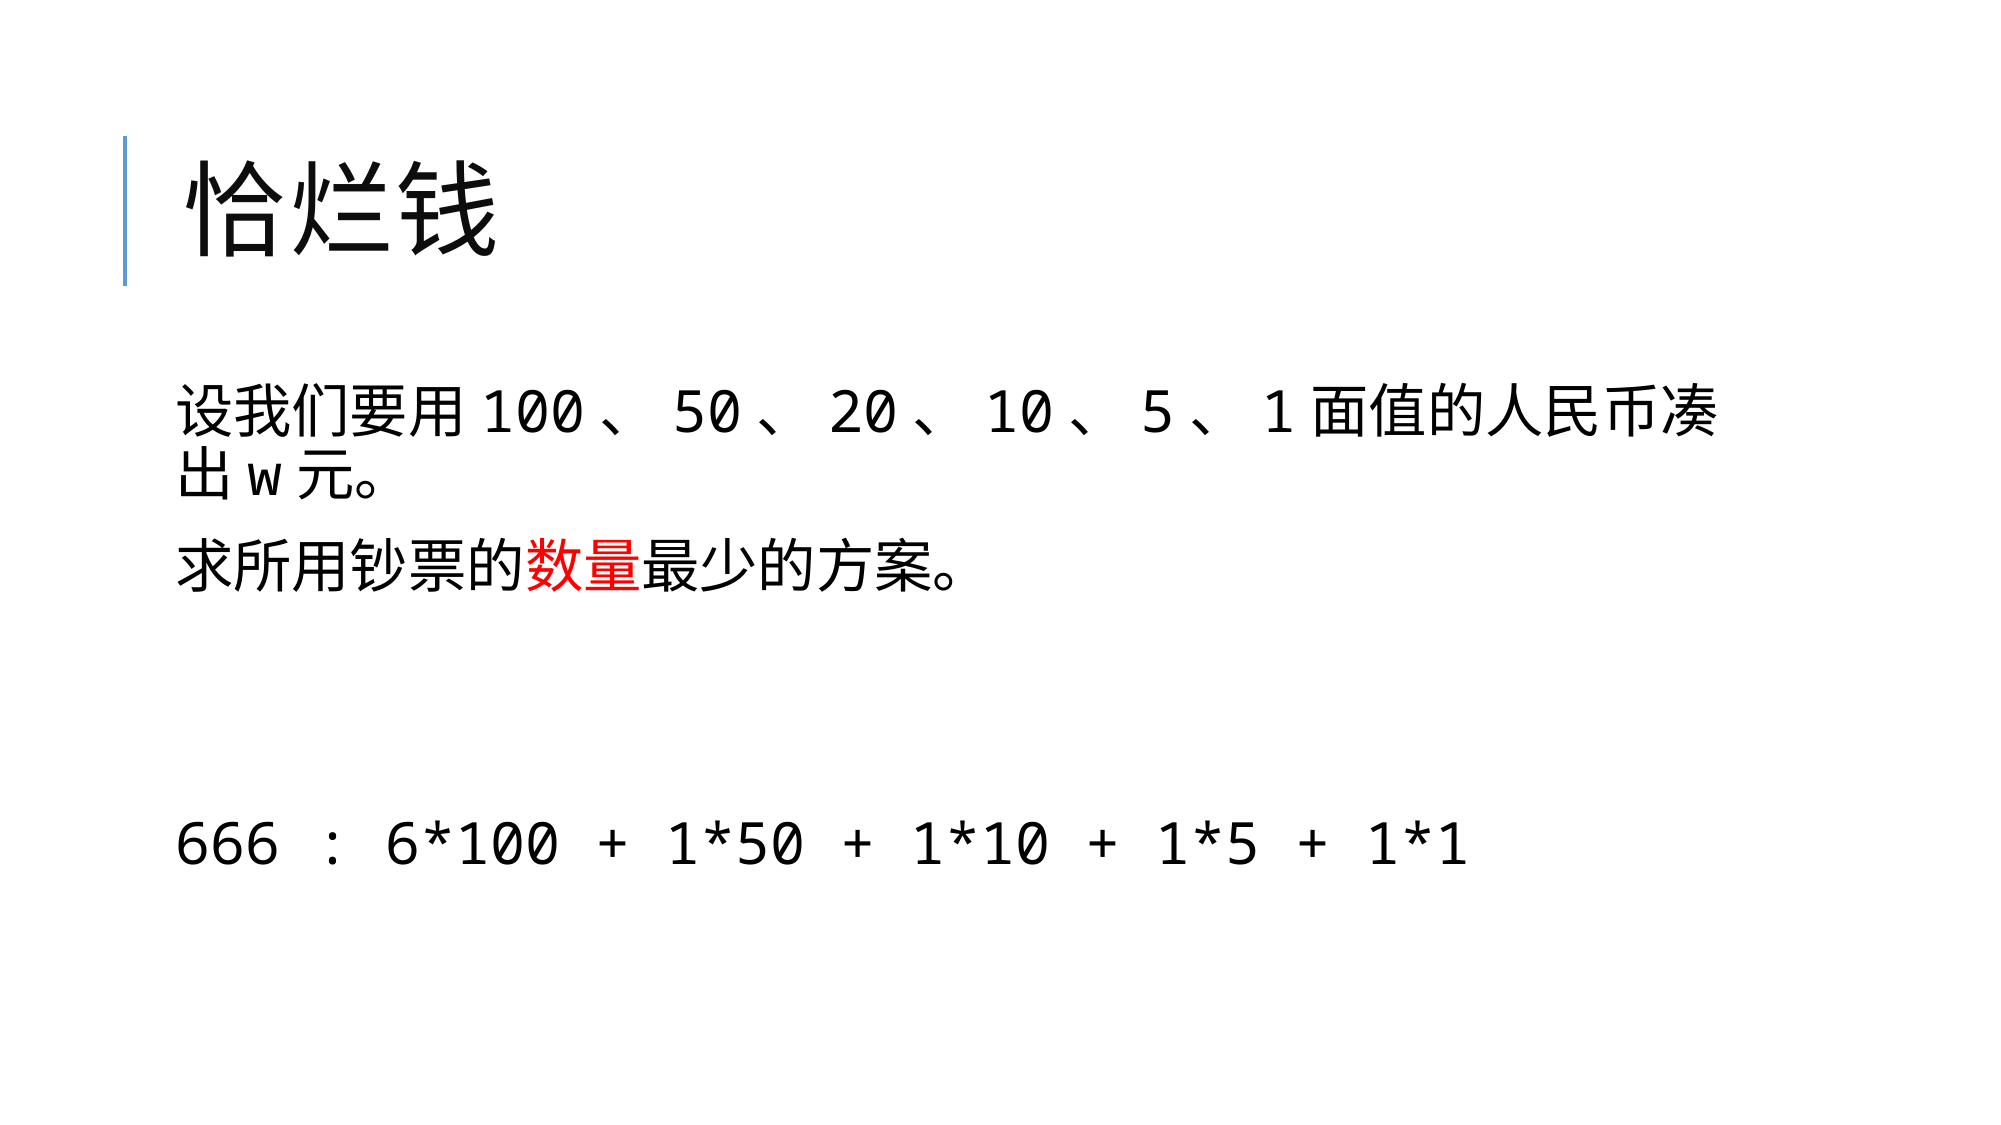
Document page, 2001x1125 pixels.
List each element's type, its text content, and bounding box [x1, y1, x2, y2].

title 恰烂钱 [168, 96, 1763, 342]
list 设我们要用100、50、20、10、5、1面值的人民币凑出w元。 求所用钞票的数量最少的方案。 666 : 6*100 + 1*50 + 1*10 + 1*5 + 1*1 [168, 375, 1763, 1035]
